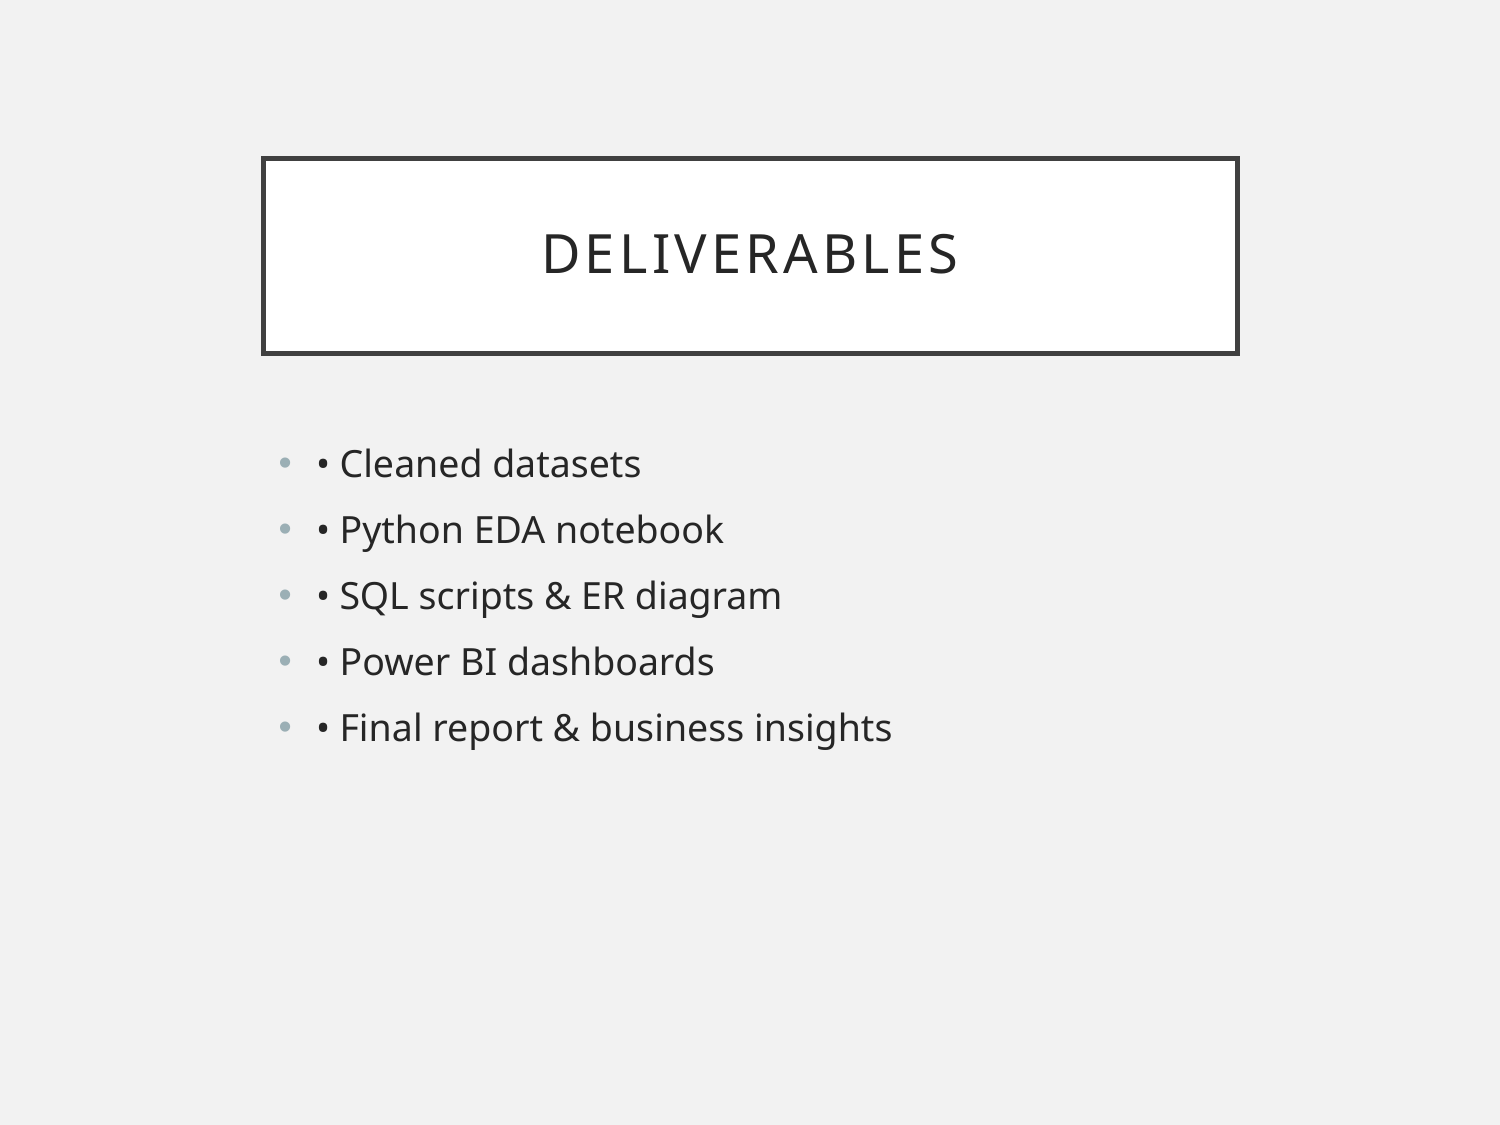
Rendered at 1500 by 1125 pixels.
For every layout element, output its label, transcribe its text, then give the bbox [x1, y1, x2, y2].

list • Cleaned datasets • Python EDA notebook • SQL scripts & ER diagram • Power BI dashboards • Final report & business insights [263, 432, 1238, 942]
title Deliverables [261, 156, 1240, 356]
